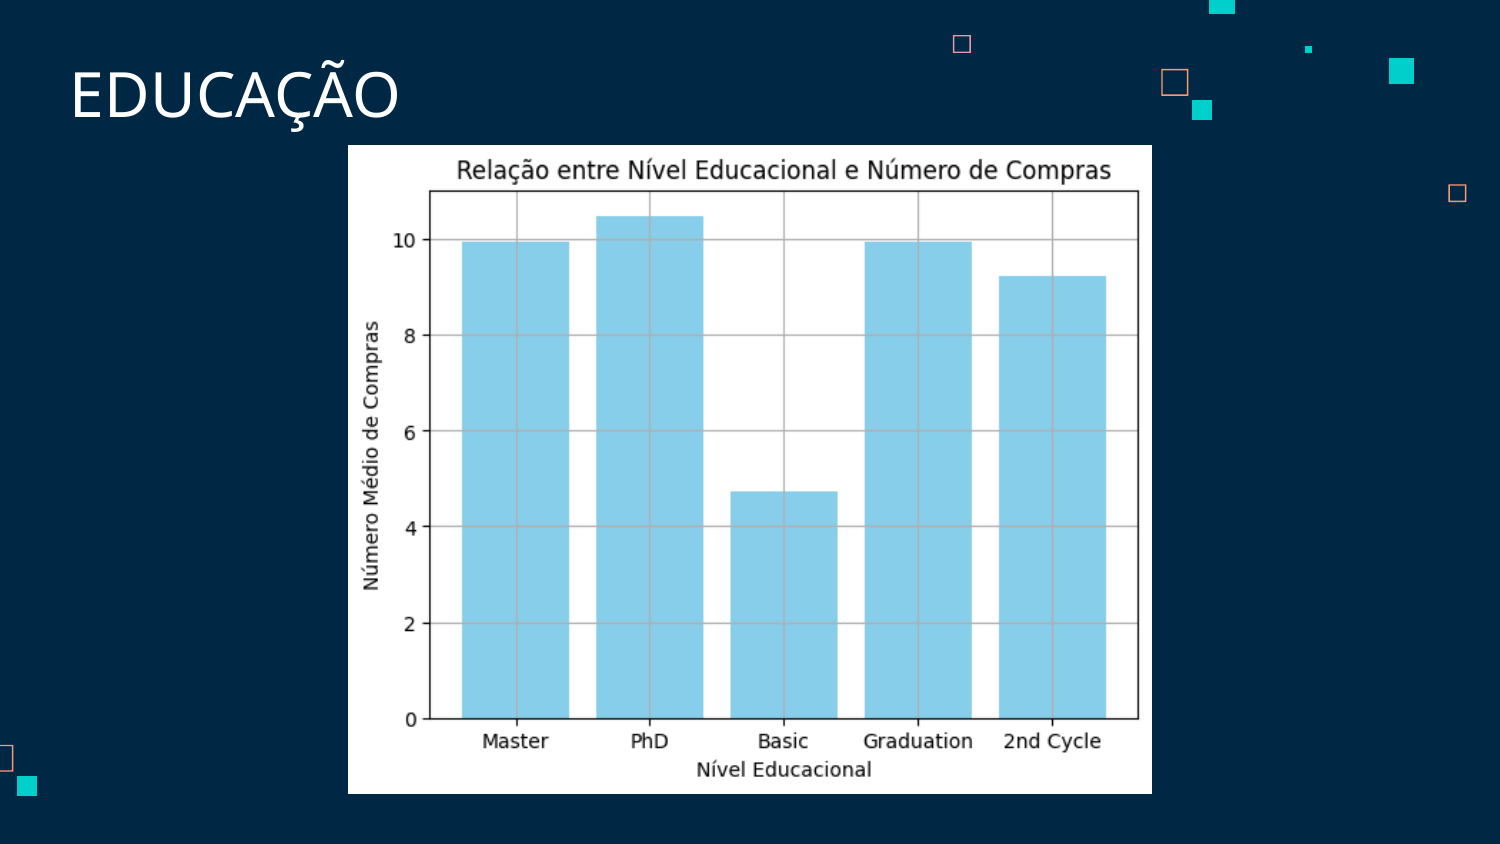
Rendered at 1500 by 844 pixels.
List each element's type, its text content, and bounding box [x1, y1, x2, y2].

picture [348, 145, 1152, 794]
title EDUCAÇÃO [55, 50, 831, 146]
